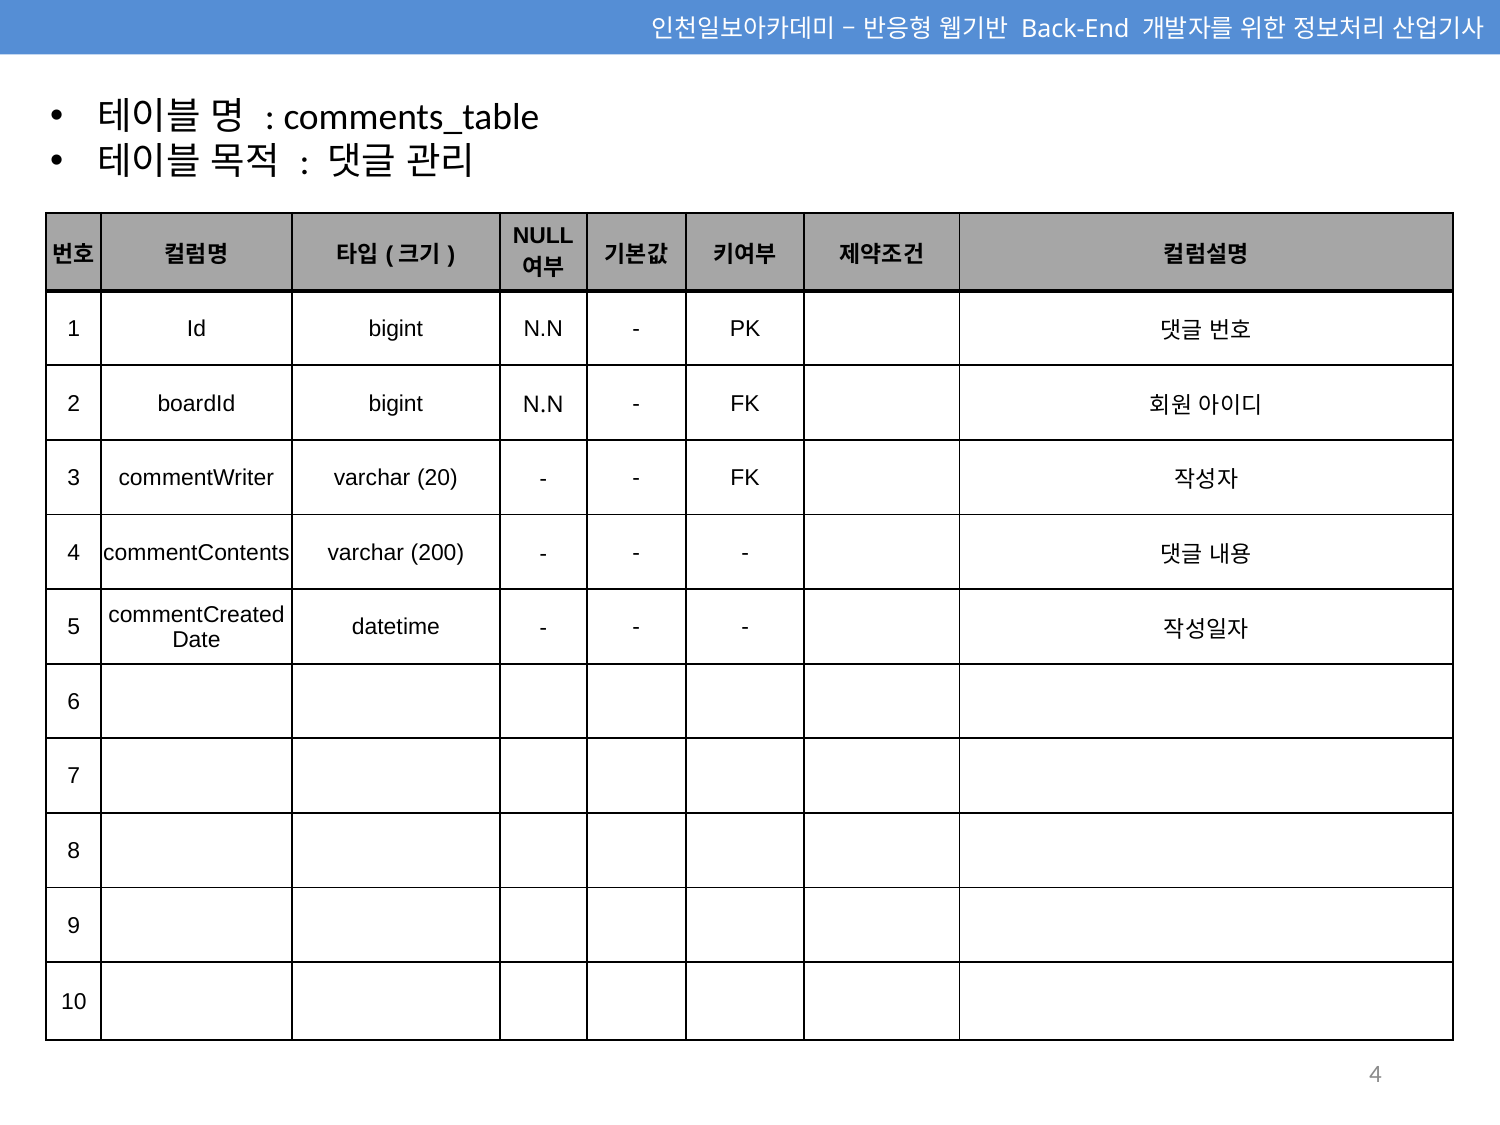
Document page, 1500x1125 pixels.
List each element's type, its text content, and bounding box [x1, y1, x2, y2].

table_cell 댓글 내용 [960, 515, 1452, 588]
table_cell 7 [47, 739, 100, 812]
table_cell [805, 293, 959, 364]
table_cell [293, 888, 499, 961]
table_cell N.N [501, 366, 586, 439]
table_cell [588, 814, 685, 887]
table_cell [501, 888, 586, 961]
table_cell [102, 739, 291, 812]
table_cell [805, 441, 959, 514]
table_cell [960, 888, 1452, 961]
table_cell Id [102, 293, 291, 364]
table_cell - [588, 293, 685, 364]
table_cell [960, 814, 1452, 887]
table_header 컬럼설명 [960, 214, 1452, 289]
table_cell PK [687, 293, 803, 364]
table_cell [293, 739, 499, 812]
table_cell 3 [47, 441, 100, 514]
table_cell 작성자 [960, 441, 1452, 514]
table_cell [588, 739, 685, 812]
table_cell [501, 814, 586, 887]
table_cell [102, 888, 291, 961]
table_cell - [588, 590, 685, 663]
table_cell bigint [293, 366, 499, 439]
table_cell N.N [501, 293, 586, 364]
table_cell [687, 814, 803, 887]
table_cell [687, 888, 803, 961]
table_cell [293, 665, 499, 737]
table_cell [588, 665, 685, 737]
table_cell [687, 665, 803, 737]
table_cell [687, 739, 803, 812]
table_cell - [501, 441, 586, 514]
table_cell 5 [47, 590, 100, 663]
table_header 제약조건 [805, 214, 959, 289]
table_header 타입(크기) [293, 214, 499, 289]
table_cell commentWriter [102, 441, 291, 514]
table_cell 6 [47, 665, 100, 737]
table_cell [960, 665, 1452, 737]
table_cell 9 [47, 888, 100, 961]
slide_number 3 [1059, 1042, 1397, 1103]
table_cell bigint [293, 293, 499, 364]
table_cell [805, 665, 959, 737]
table_cell [588, 963, 685, 1039]
table_cell [805, 515, 959, 588]
table_cell [501, 665, 586, 737]
table_cell - [588, 366, 685, 439]
table_cell 작성일자 [960, 590, 1452, 663]
table_cell varchar (200) [293, 515, 499, 588]
table_cell 8 [47, 814, 100, 887]
table_header 컬럼명 [102, 214, 291, 289]
table_cell [805, 590, 959, 663]
table_cell 10 [47, 963, 100, 1039]
table_cell - [501, 515, 586, 588]
table_header 기본값 [588, 214, 685, 289]
table_cell 4 [47, 515, 100, 588]
table_cell [805, 888, 959, 961]
table_cell 회원 아이디 [960, 366, 1452, 439]
table_cell [960, 963, 1452, 1039]
table_cell FK [687, 441, 803, 514]
table_cell [588, 888, 685, 961]
table_cell - [501, 590, 586, 663]
table_cell - [588, 515, 685, 588]
table_cell - [687, 590, 803, 663]
text_box 테이블 명 : comments_table 테이블 목적 : 댓글 관리 [35, 84, 1460, 190]
table_cell [501, 739, 586, 812]
table_cell [501, 963, 586, 1039]
table_header 번호 [47, 214, 100, 289]
table_cell datetime [293, 590, 499, 663]
table_cell varchar (20) [293, 441, 499, 514]
table_cell commentContents [102, 515, 291, 588]
table_cell 1 [47, 293, 100, 364]
table_cell [805, 739, 959, 812]
table_cell [102, 963, 291, 1039]
table_cell - [687, 515, 803, 588]
table_header NULL 여부 [501, 214, 586, 289]
table_header 키여부 [687, 214, 803, 289]
table_cell [293, 814, 499, 887]
table_cell commentCreatedDate [102, 590, 291, 663]
table_cell - [588, 441, 685, 514]
table_cell [805, 814, 959, 887]
table_cell 2 [47, 366, 100, 439]
table_cell [293, 963, 499, 1039]
table_cell 댓글 번호 [960, 293, 1452, 364]
table_cell [102, 814, 291, 887]
table_cell [805, 366, 959, 439]
table_cell FK [687, 366, 803, 439]
table_cell boardId [102, 366, 291, 439]
table_cell [687, 963, 803, 1039]
table_cell [102, 665, 291, 737]
table_cell [960, 739, 1452, 812]
table_cell [805, 963, 959, 1039]
